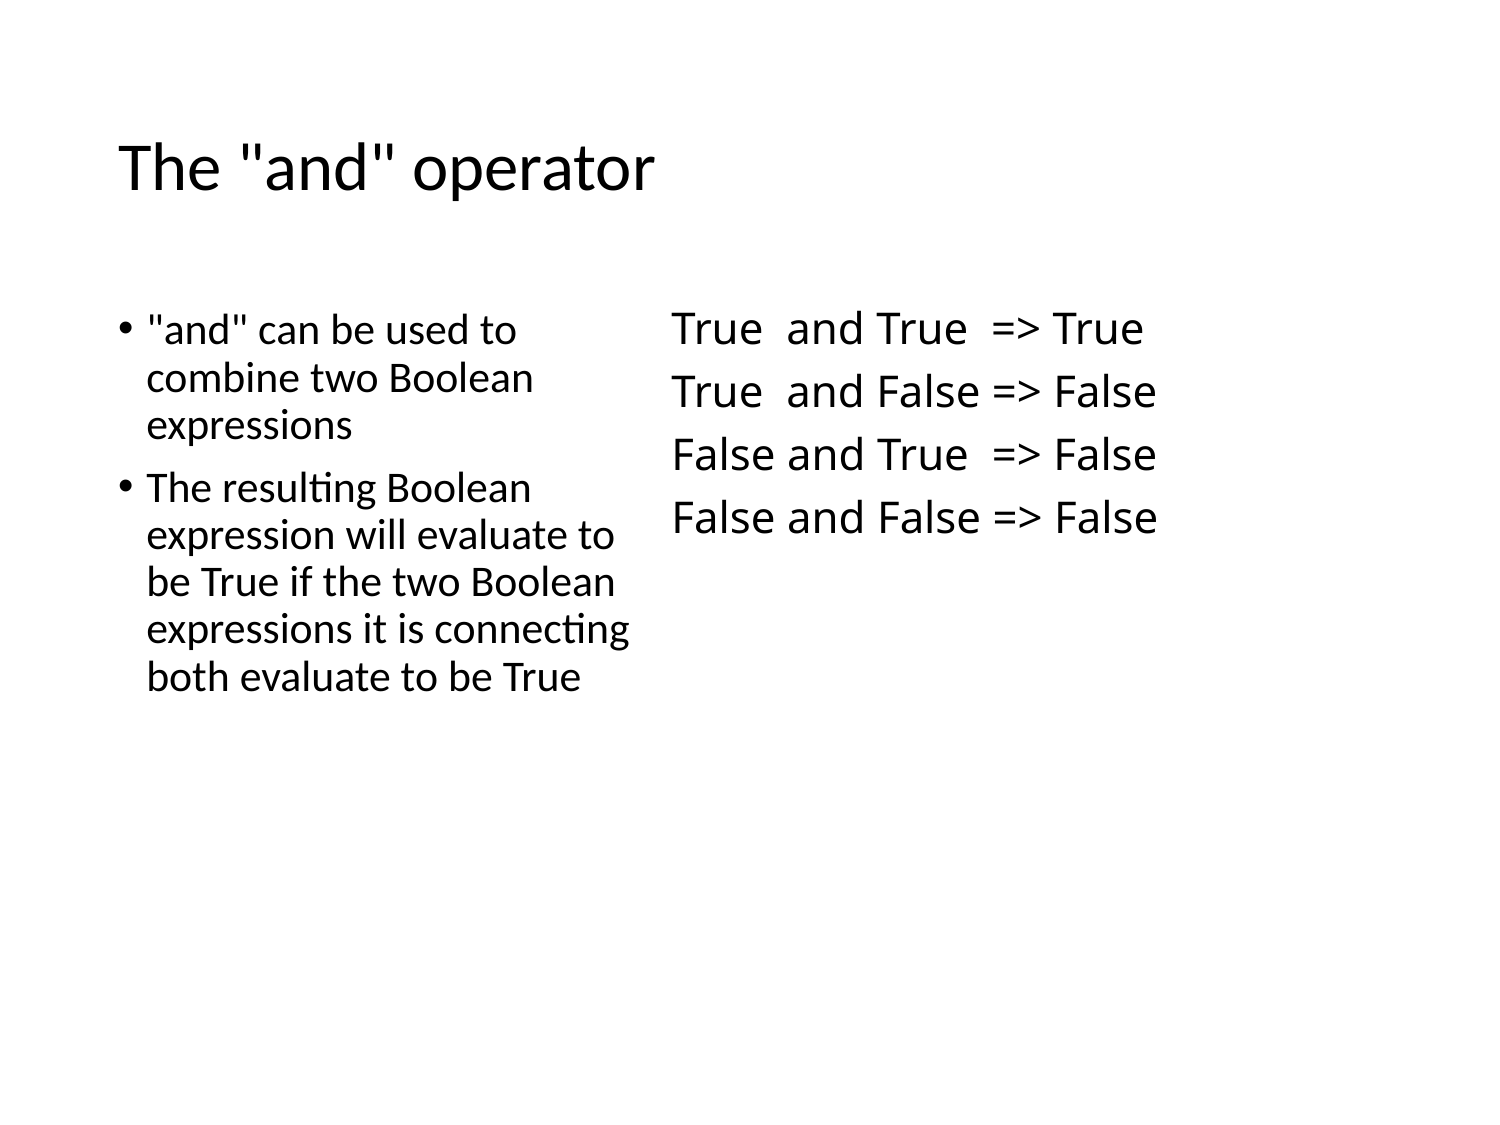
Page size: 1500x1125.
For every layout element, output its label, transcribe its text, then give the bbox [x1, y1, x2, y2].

title The "and" operator [103, 59, 1397, 278]
list "and" can be used to combine two Boolean expressions The resulting Boolean expression will evaluate to be True if the two Boolean expressions it is connecting both evaluate to be True [103, 299, 656, 1014]
list True and True => True True and False => False False and True => False False and False => False [656, 299, 1397, 1014]
